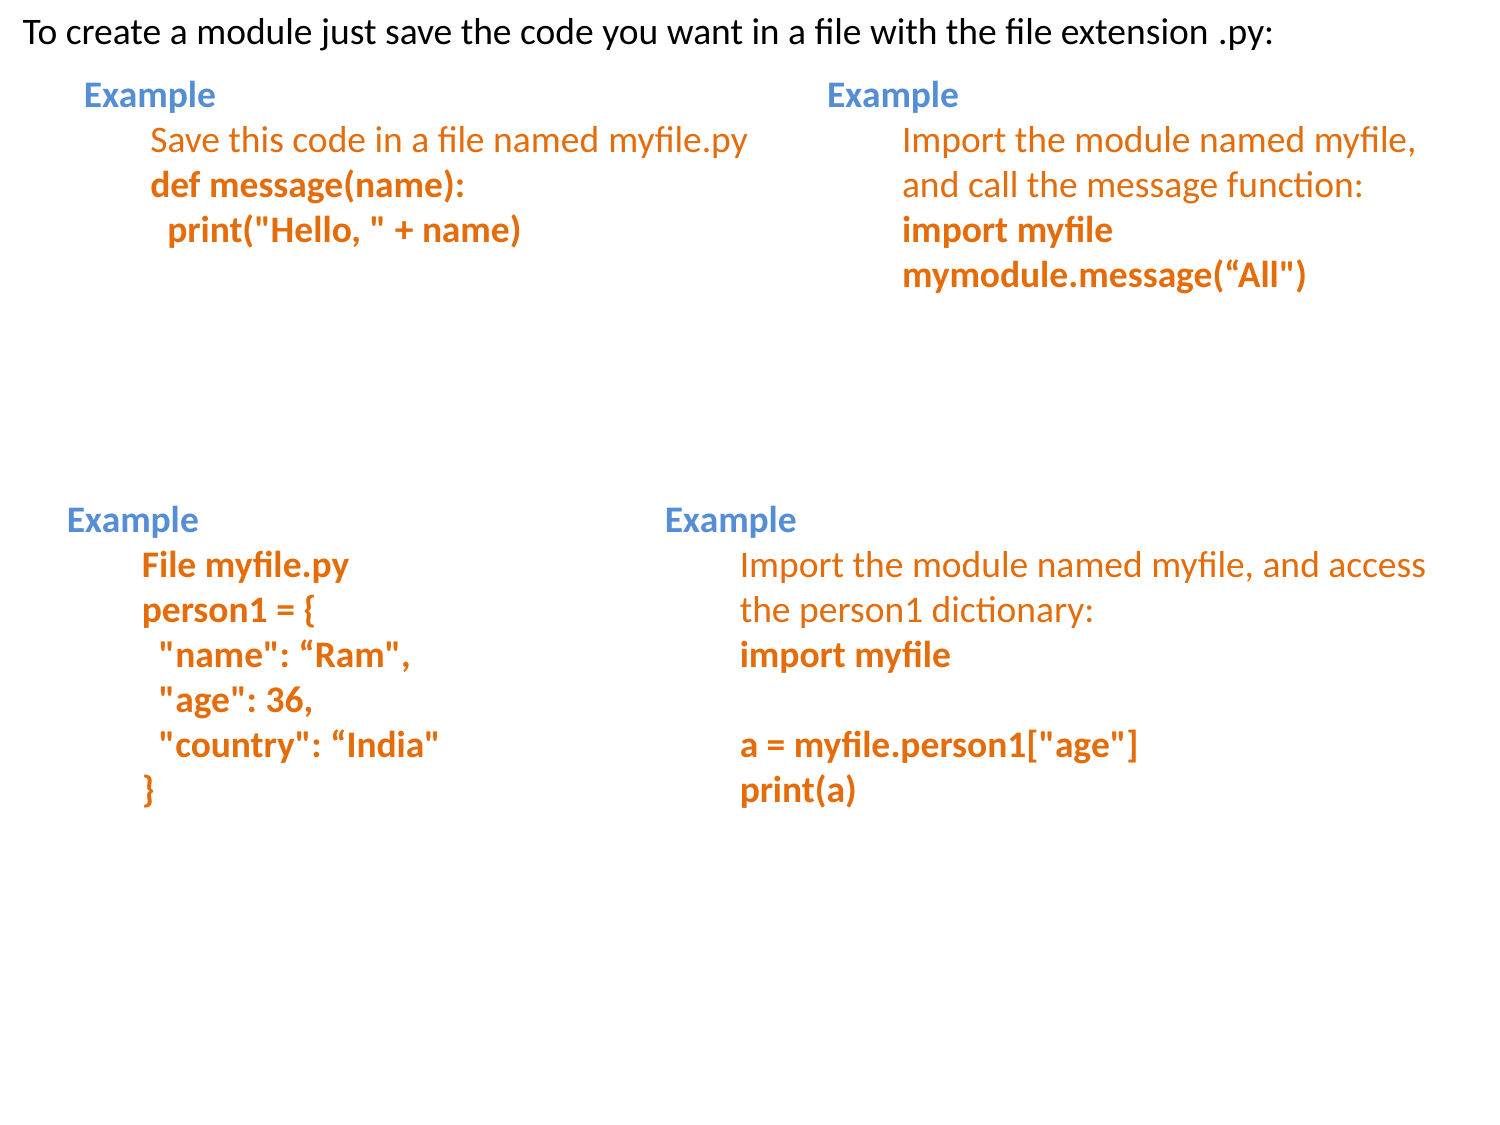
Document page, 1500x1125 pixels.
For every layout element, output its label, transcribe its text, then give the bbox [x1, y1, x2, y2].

text_box To create a module just save the code you want in a file with the file extension .py: [7, 0, 1290, 60]
text_box Example File myfile.py person1 = { "name": “Ram", "age": 36, "country": “India" } [52, 487, 456, 818]
text_box Example Save this code in a file named myfile.py def message(name): print("Hello, " + name) [60, 62, 763, 258]
text_box Example Import the module named myfile, and access the person1 dictionary: import myfile a = myfile.person1["age"] print(a) [650, 487, 1500, 818]
text_box Example Import the module named myfile, and call the message function: import myfile mymodule.message(“All") [812, 62, 1475, 302]
